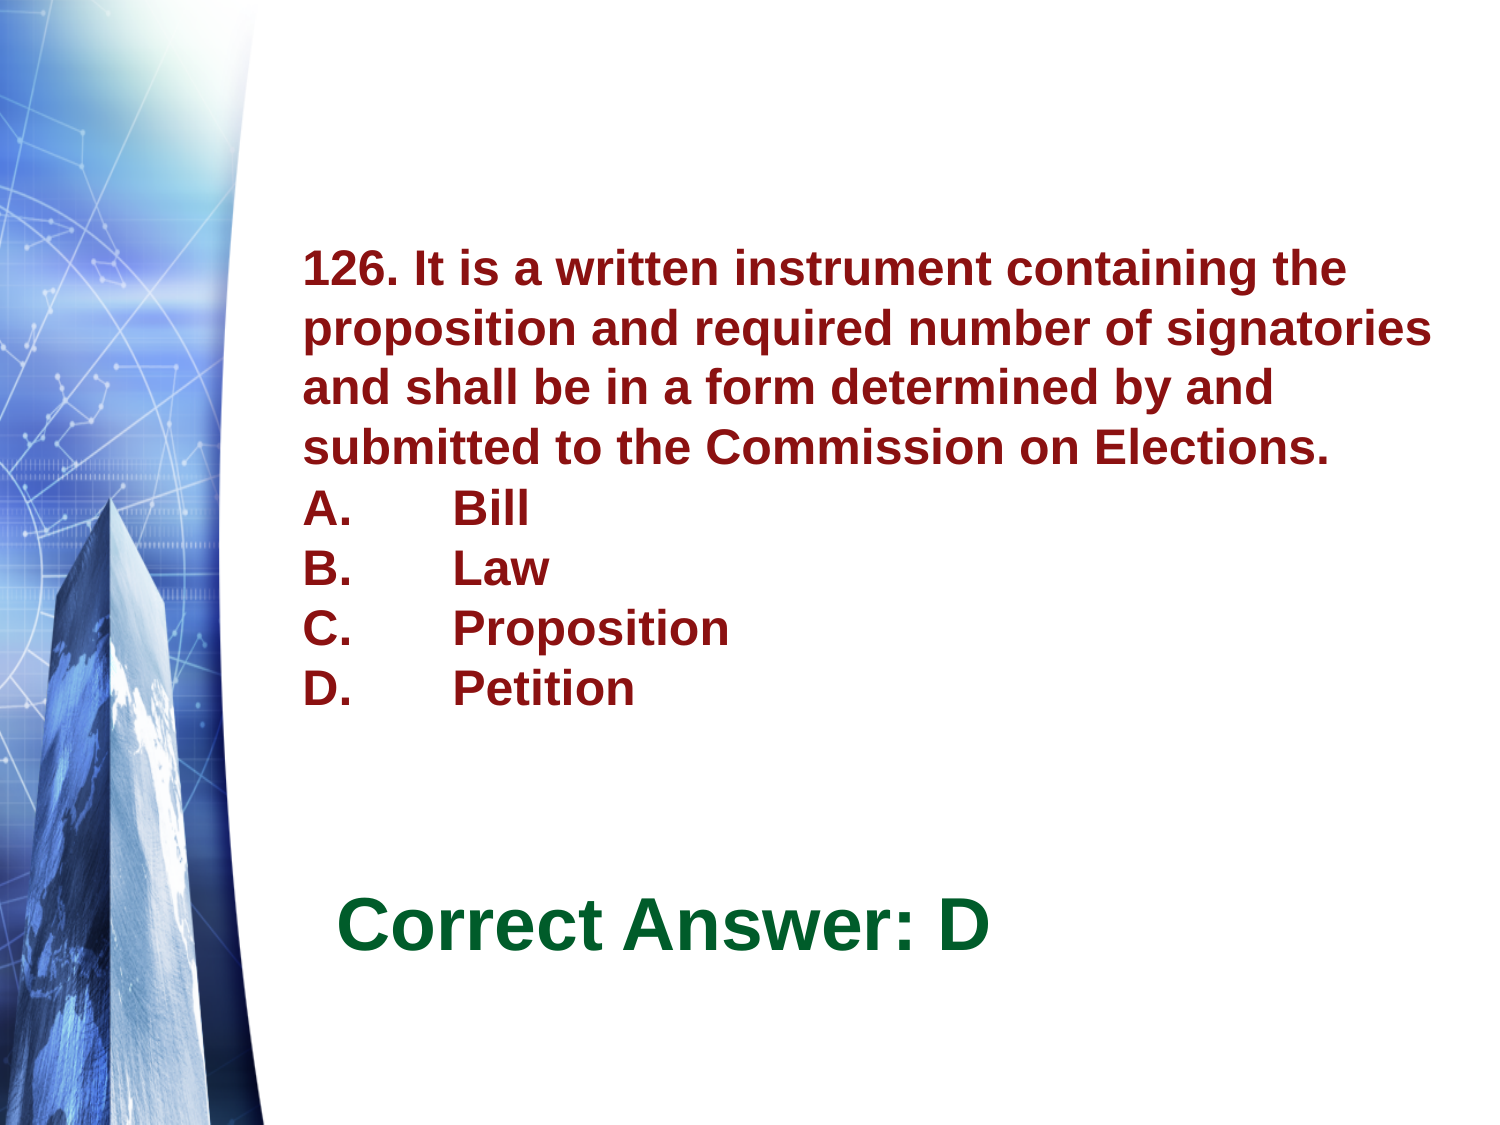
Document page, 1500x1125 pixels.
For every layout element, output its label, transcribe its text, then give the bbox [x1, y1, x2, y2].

text_box Correct Answer: D [321, 868, 1285, 974]
picture [0, 0, 300, 1125]
title 126. It is a written instrument containing the proposition and required number of signatories and shall be in a form determined by and submitted to the Commission on Elections. A. Bill B. Law C. Proposition D. Petition [287, 112, 1462, 838]
